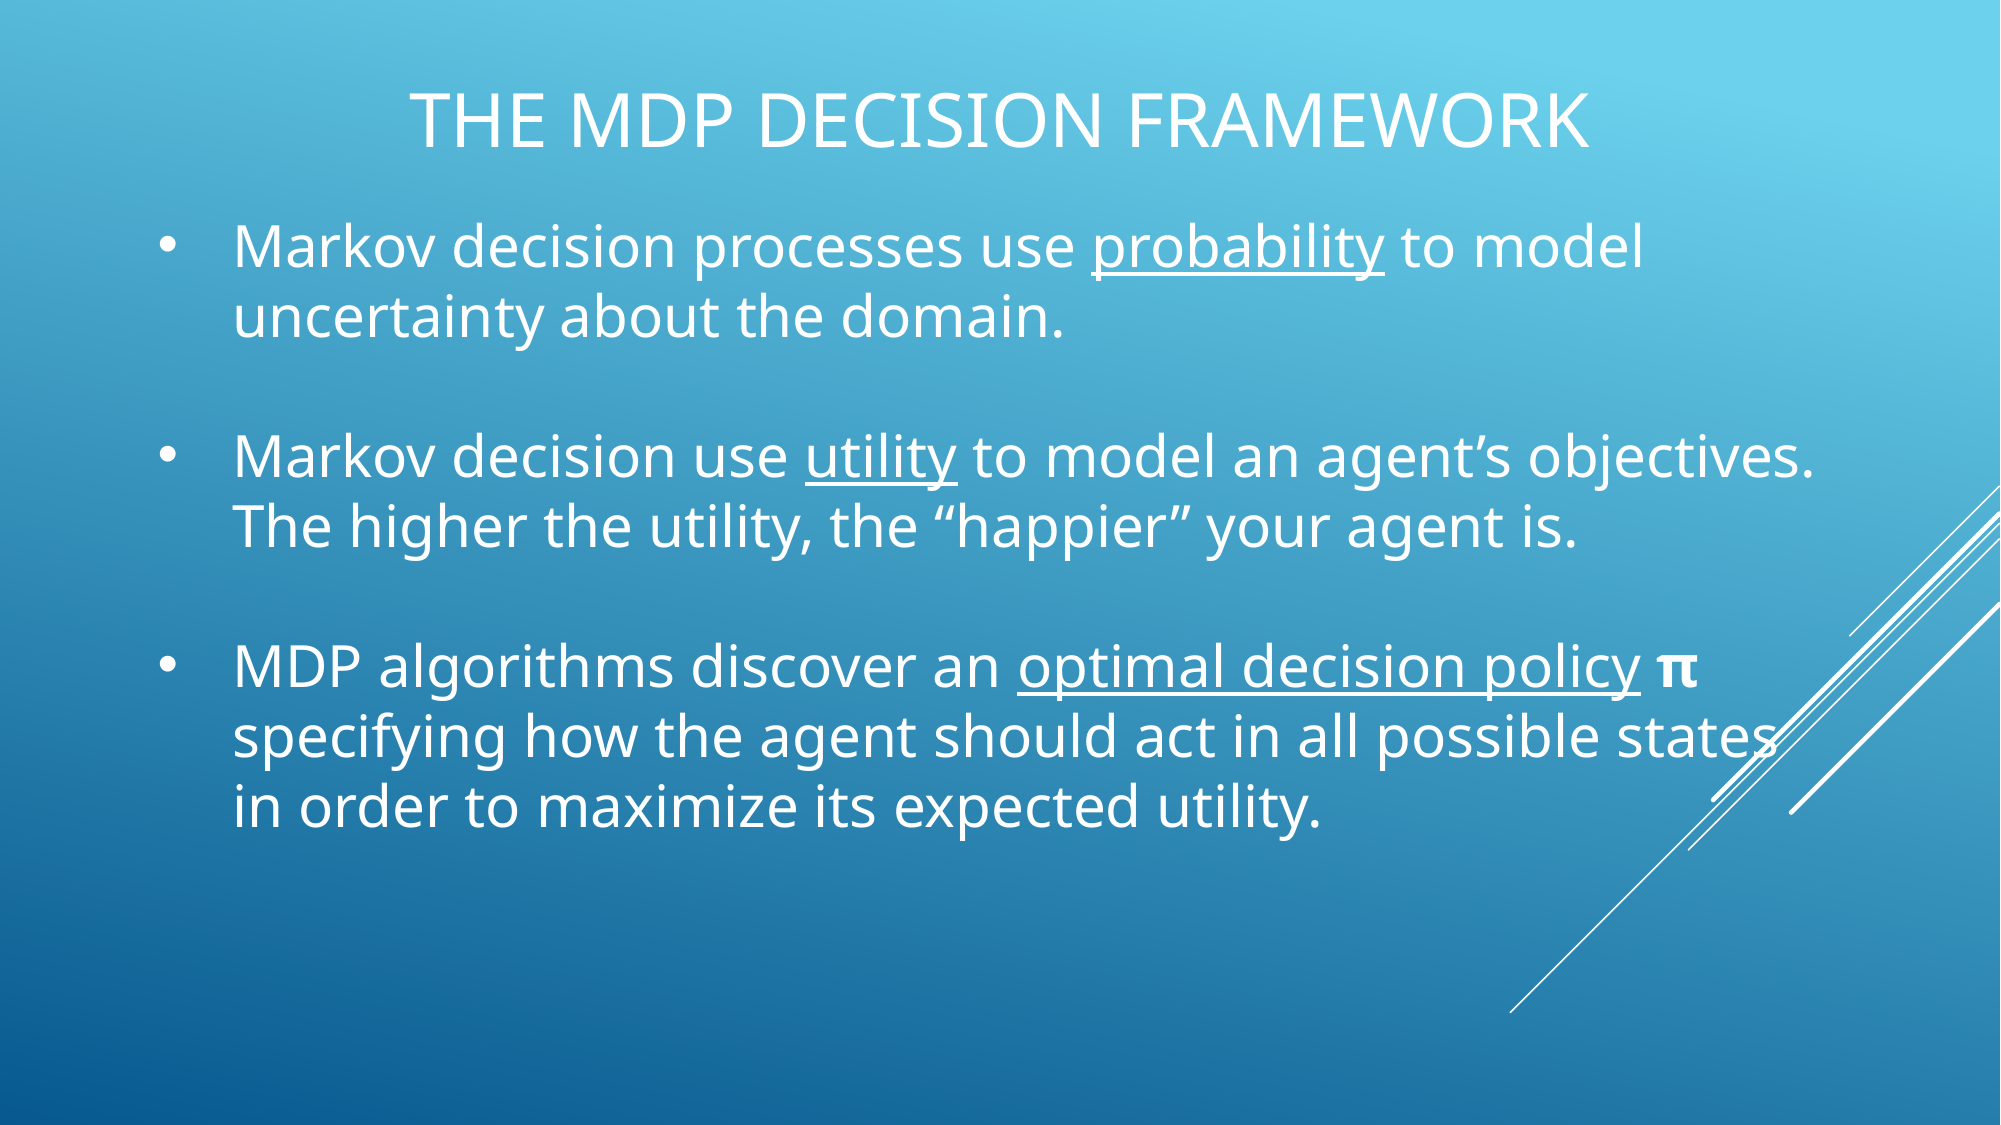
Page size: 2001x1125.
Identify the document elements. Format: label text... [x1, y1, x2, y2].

text_box Markov decision processes use probability to model uncertainty about the domain. Markov decision use utility to model an agent’s objectives. The higher the utility, the “happier” your agent is. MDP algorithms discover an optimal decision policy π specifying how the agent should act in all possible states in order to maximize its expected utility. [142, 201, 1858, 847]
title The MDP decision framework [388, 64, 1612, 170]
